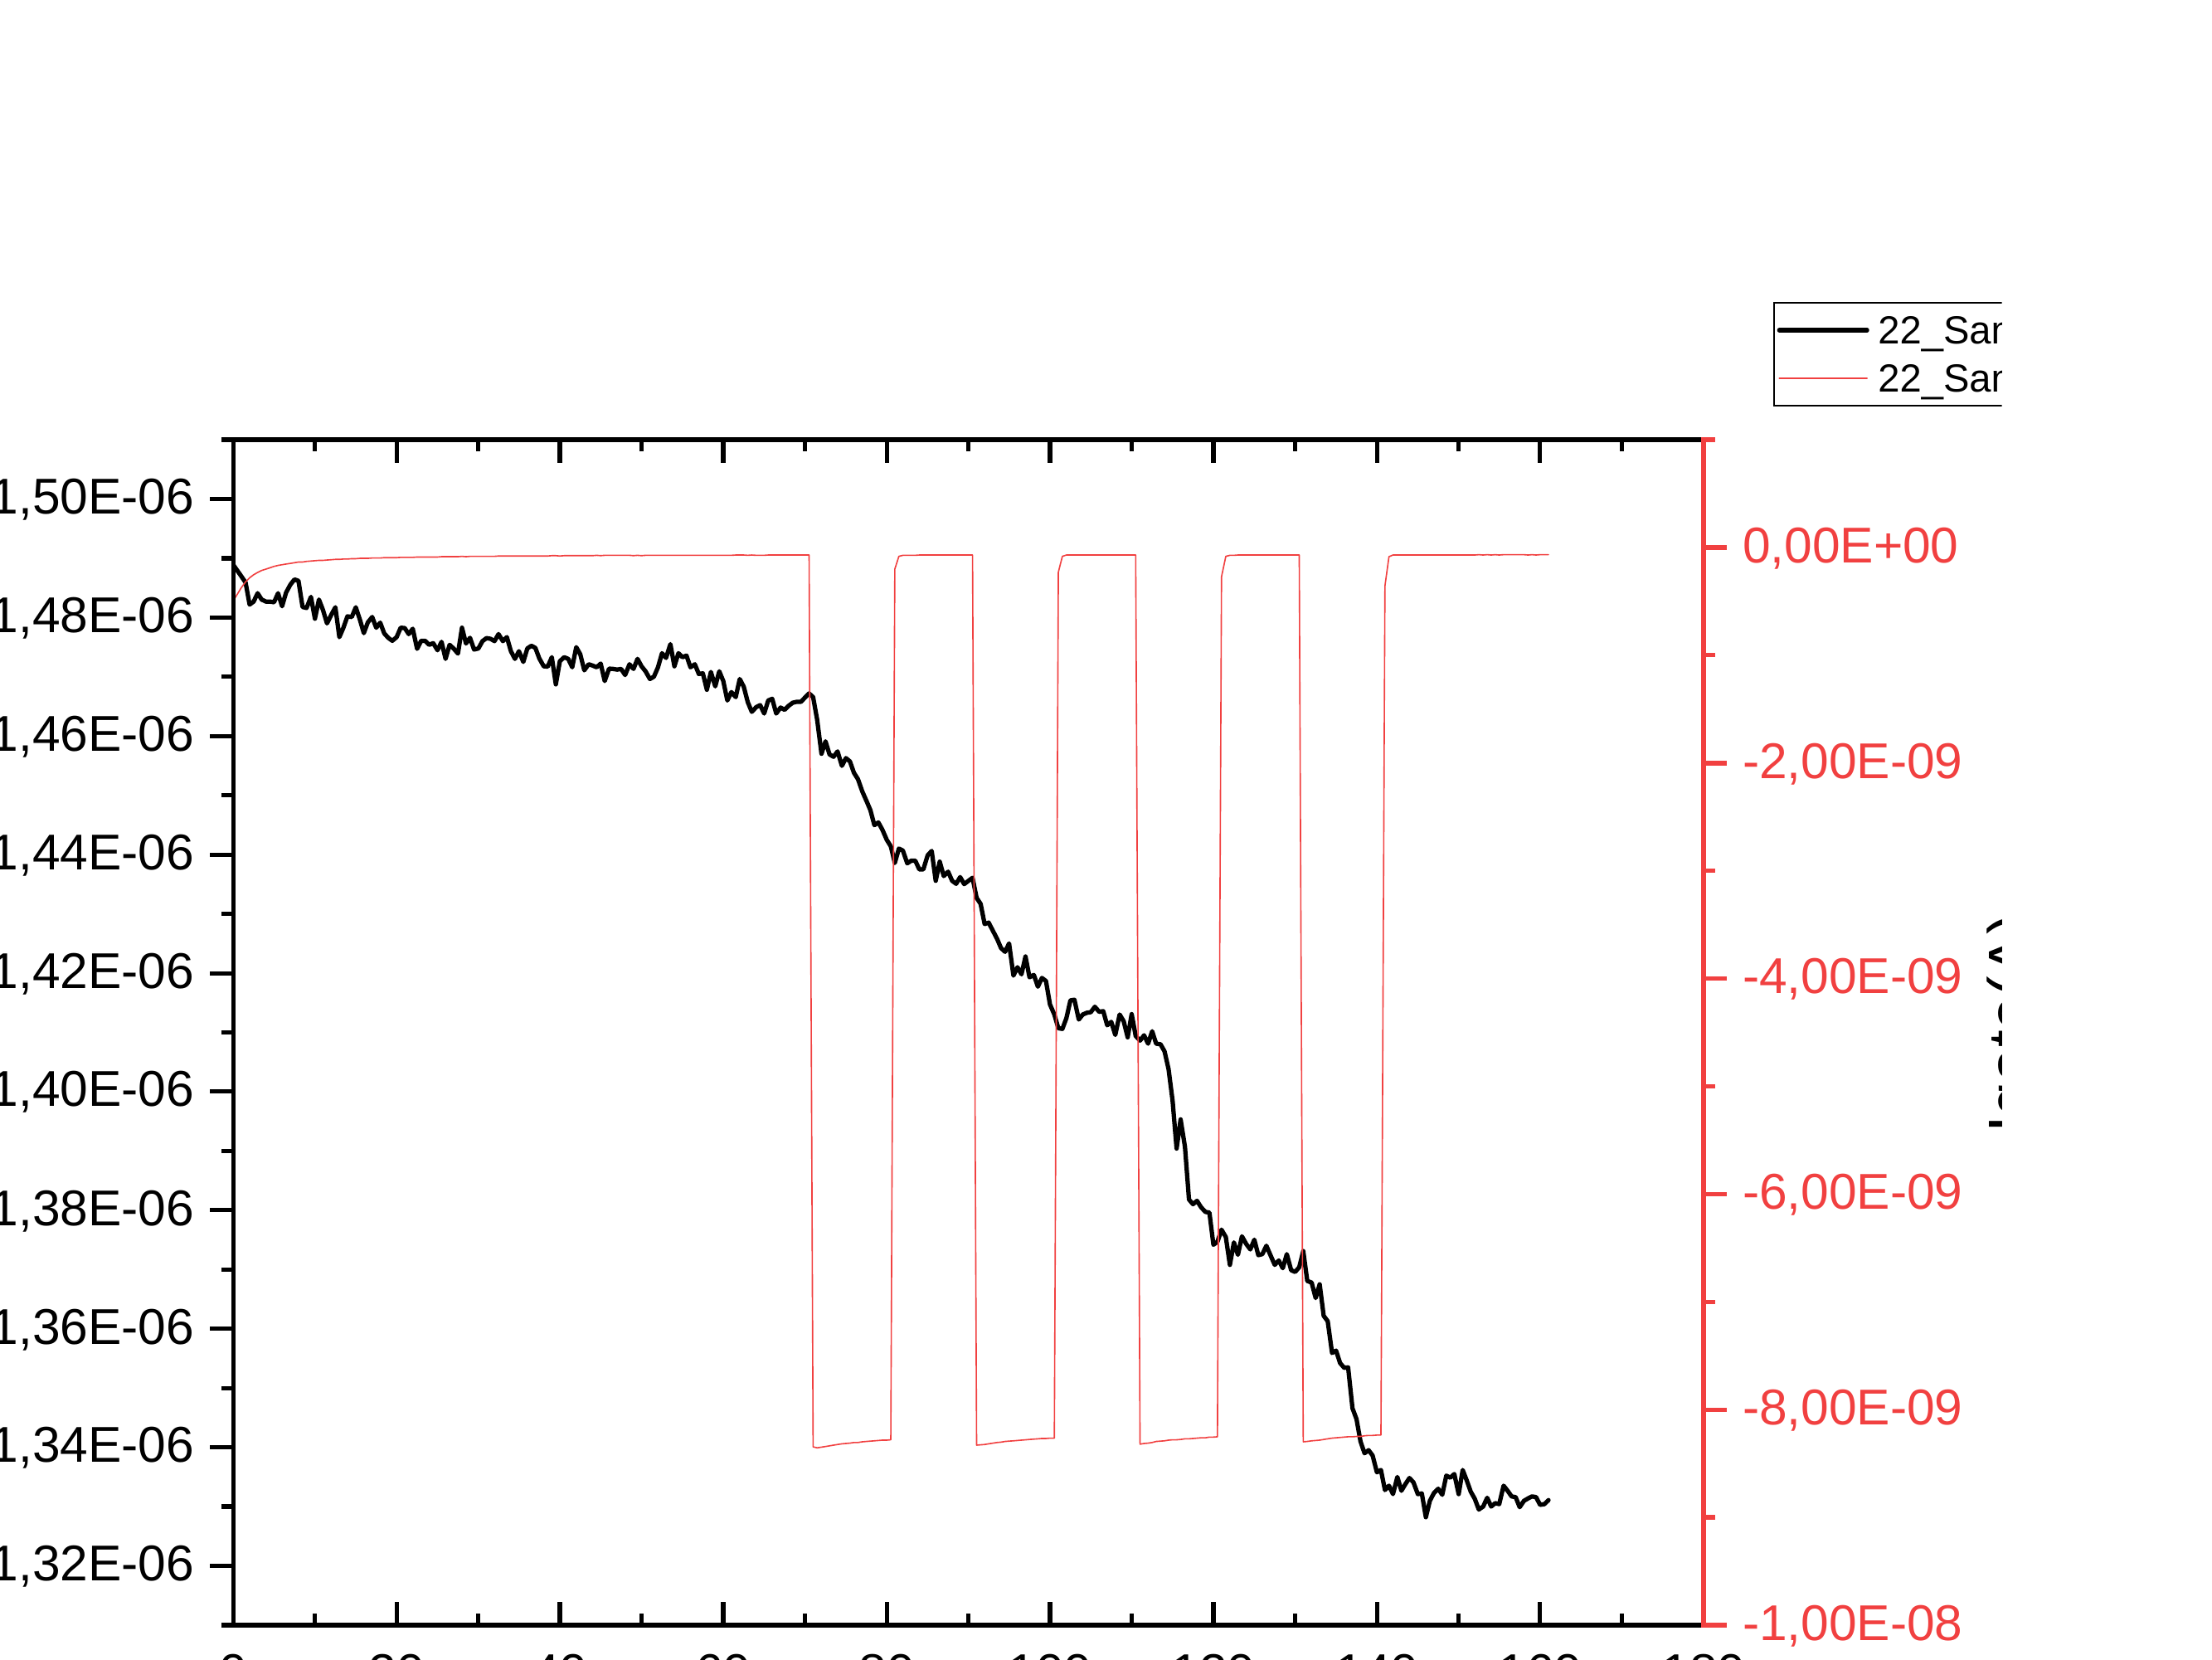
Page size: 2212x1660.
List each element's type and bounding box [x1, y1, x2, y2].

text_box [0, 248, 2005, 1659]
